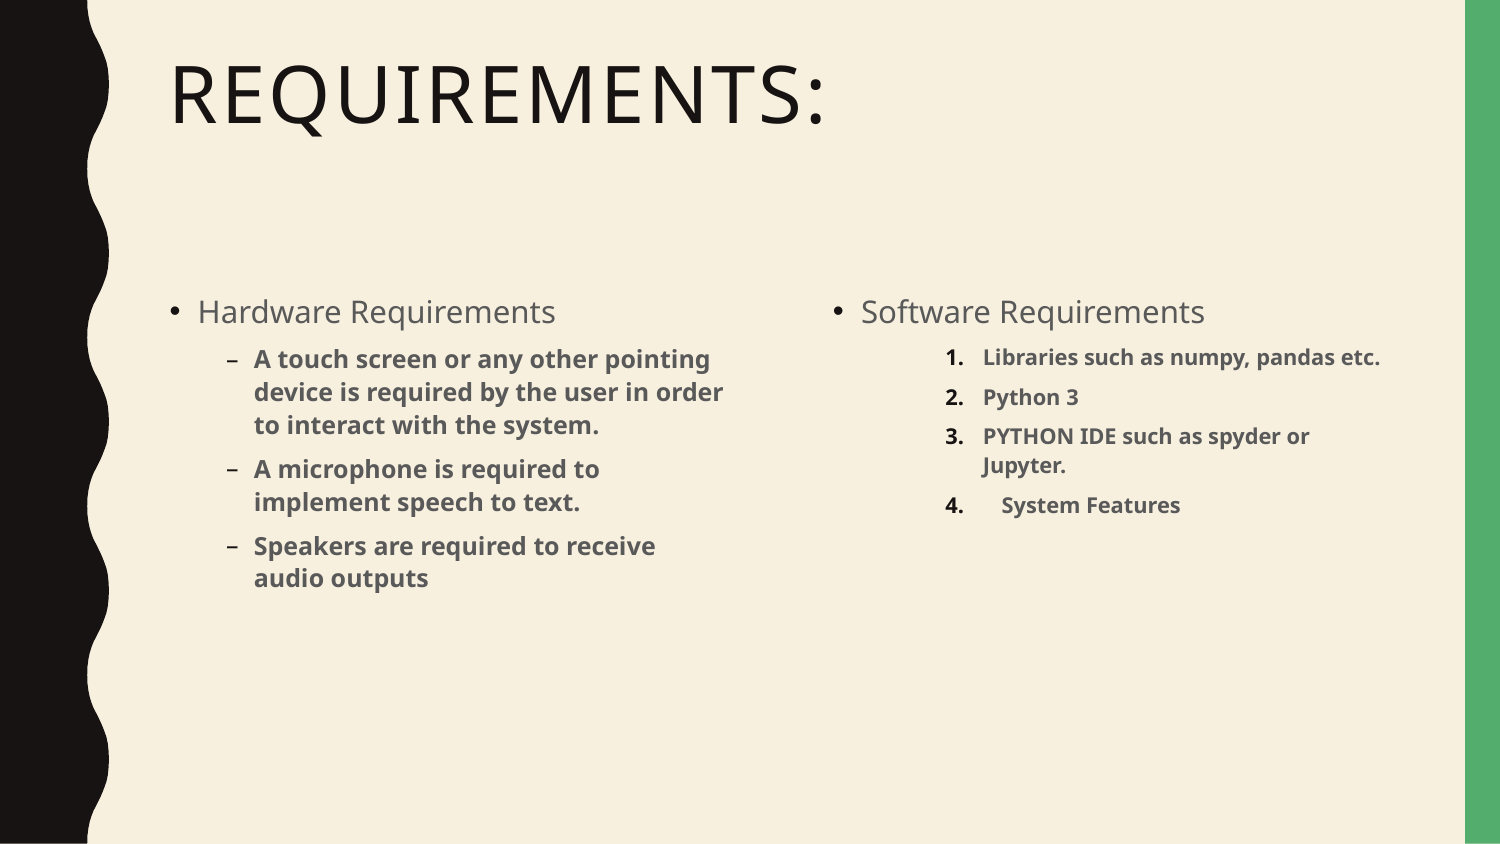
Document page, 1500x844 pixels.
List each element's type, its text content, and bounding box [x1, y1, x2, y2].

title Requirements: [154, 47, 1407, 231]
list Software Requirements Libraries such as numpy, pandas etc. Python 3 PYTHON IDE such as spyder or Jupyter. System Features [817, 281, 1409, 727]
list Hardware Requirements A touch screen or any other pointing device is required by the user in order to interact with the system. A microphone is required to implement speech to text. Speakers are required to receive audio outputs [154, 281, 746, 727]
